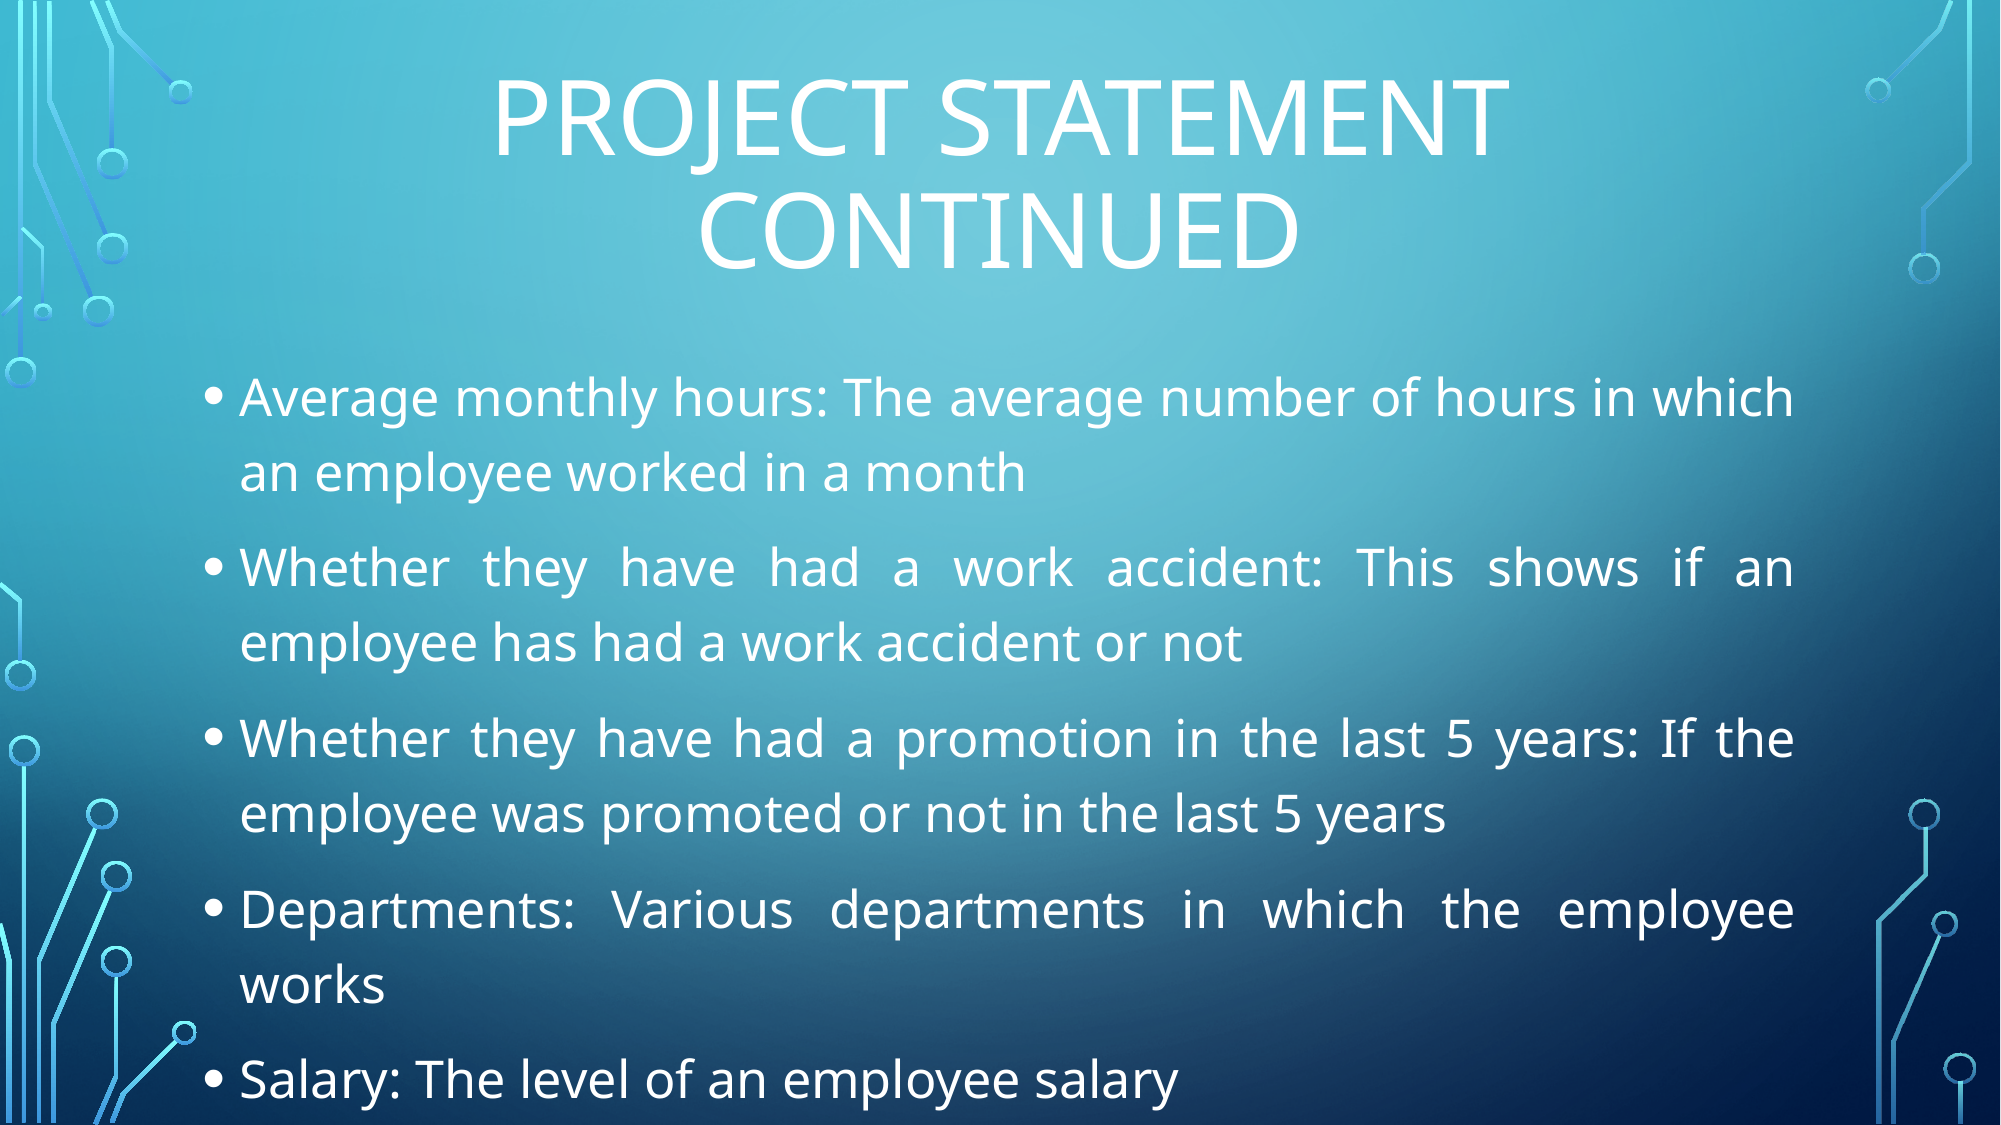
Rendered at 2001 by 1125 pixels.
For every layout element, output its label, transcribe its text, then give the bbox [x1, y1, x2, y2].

list Average monthly hours: The average number of hours in which an employee worked in a month Whether they have had a work accident: This shows if an employee has had a work accident or not Whether they have had a promotion in the last 5 years: If the employee was promoted or not in the last 5 years Departments: Various departments in which the employee works Salary: The level of an employee salary [187, 343, 1813, 1062]
title Project statement Continued [187, 56, 1813, 300]
